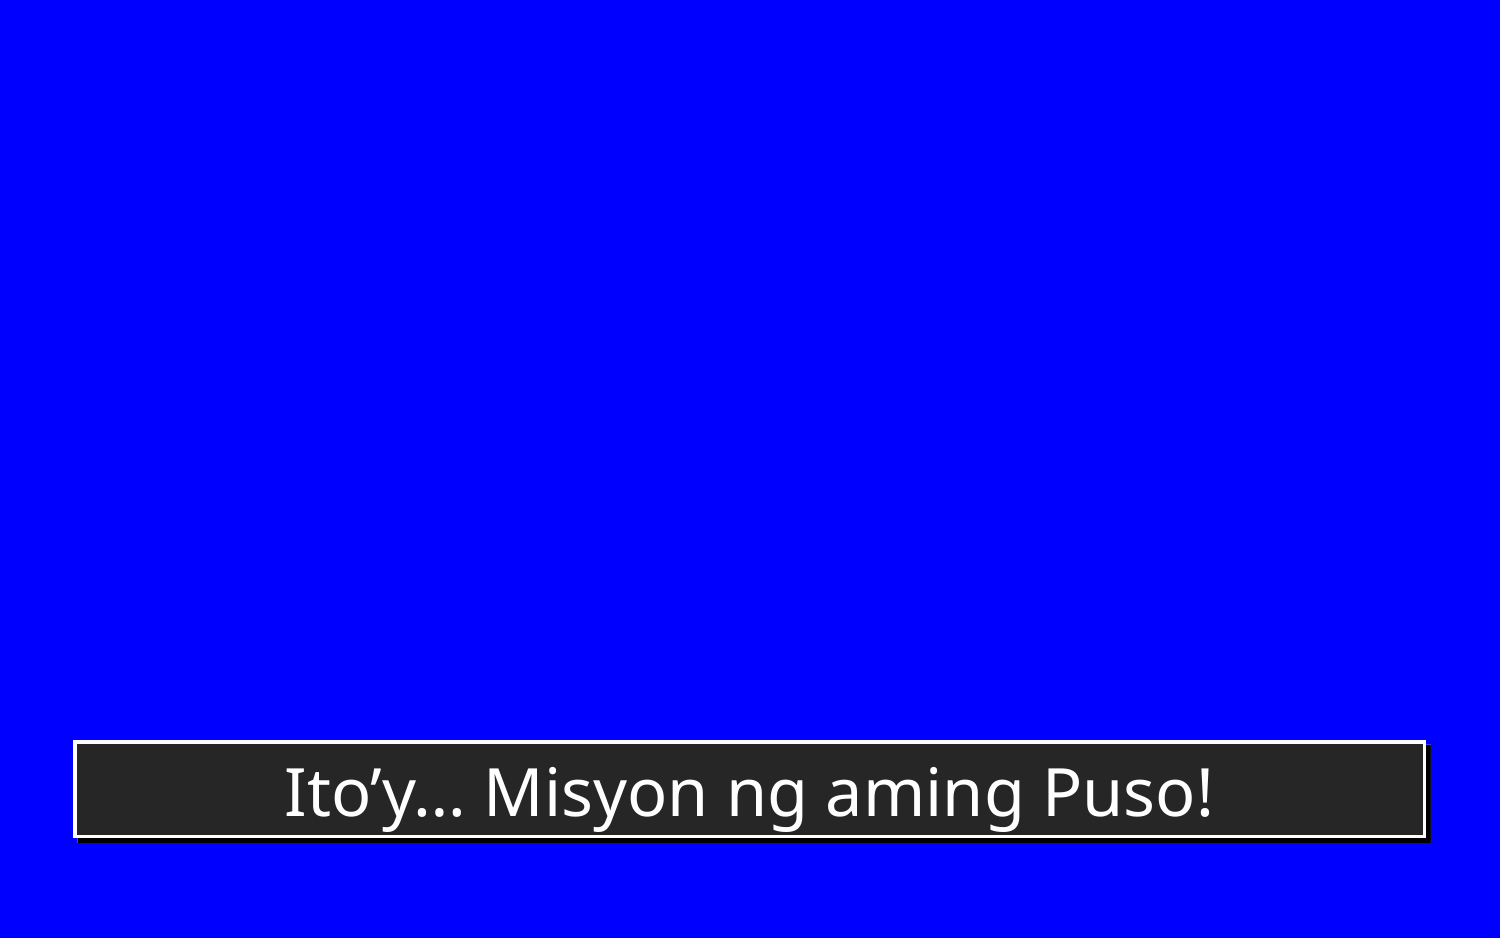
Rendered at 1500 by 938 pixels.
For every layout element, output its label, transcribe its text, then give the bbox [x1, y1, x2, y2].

text_box Ito’y… Misyon ng aming Puso! [74, 741, 1425, 837]
